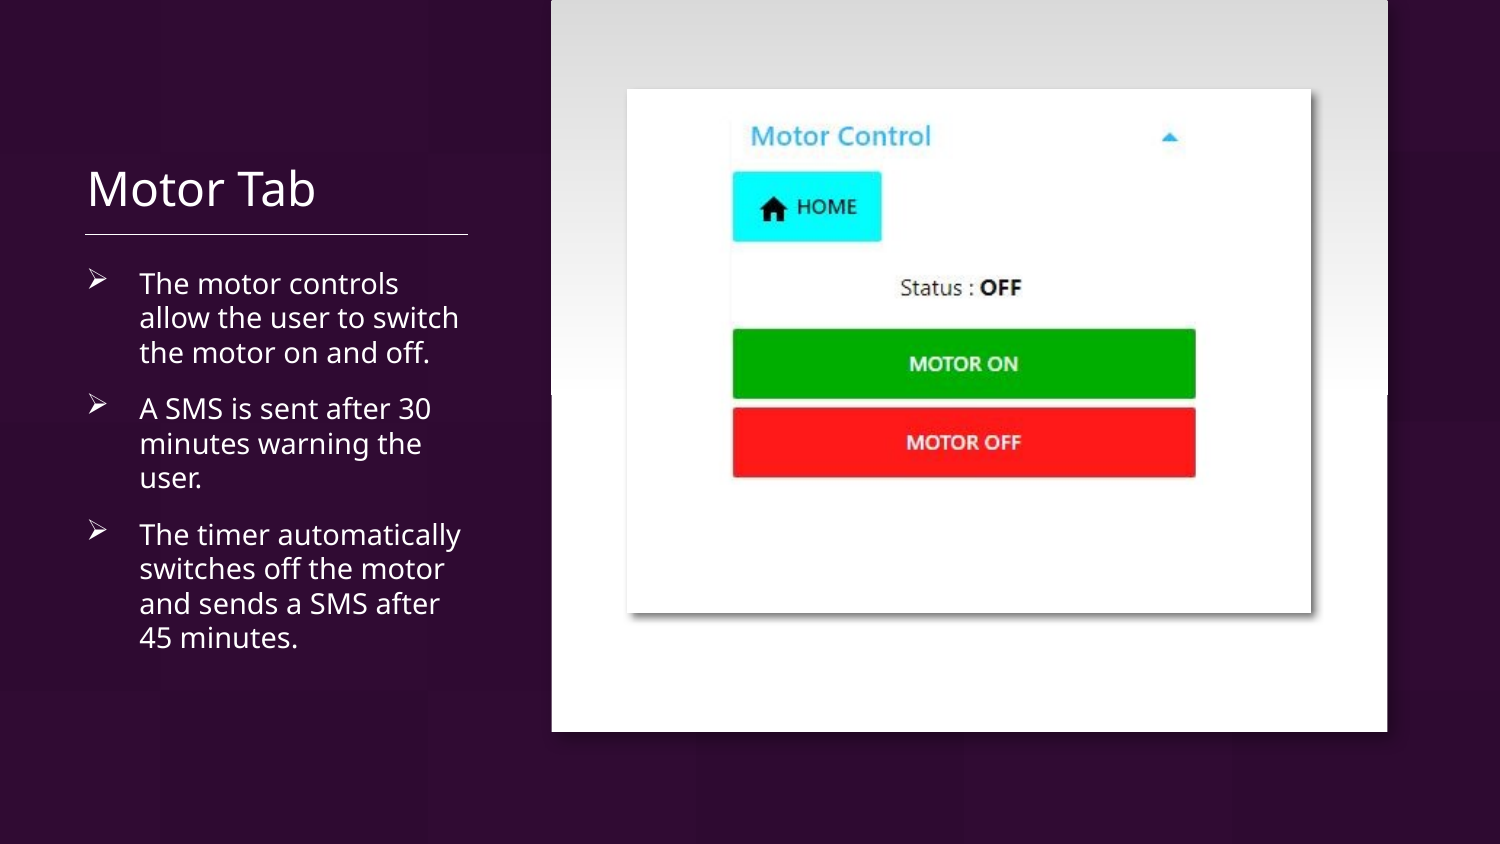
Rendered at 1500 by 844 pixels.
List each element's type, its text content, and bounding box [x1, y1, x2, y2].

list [626, 60, 1311, 642]
title Motor Tab [71, 34, 477, 224]
list The motor controls allow the user to switch the motor on and off. A SMS is sent after 30 minutes warning the user. The timer automatically switches off the motor and sends a SMS after 45 minutes. [71, 249, 477, 732]
